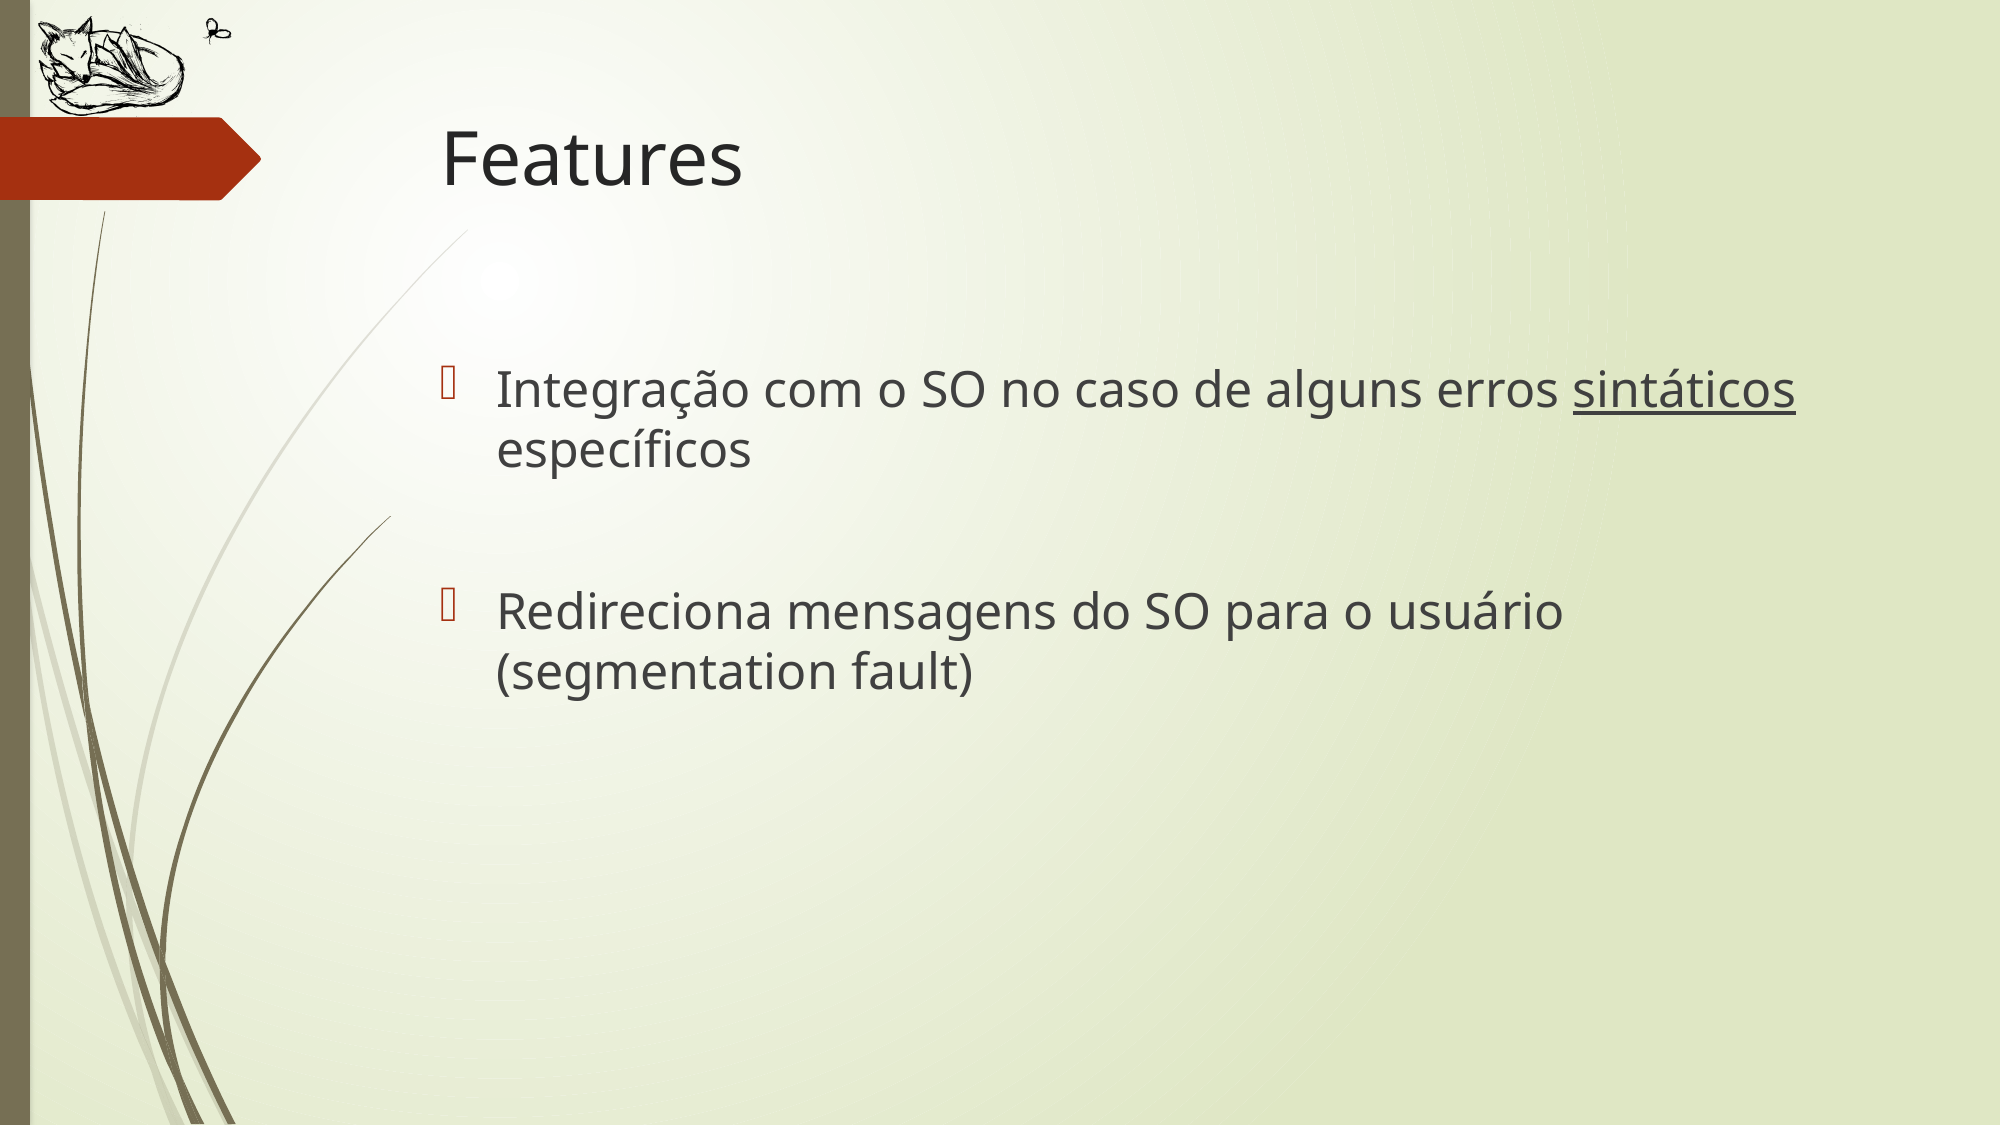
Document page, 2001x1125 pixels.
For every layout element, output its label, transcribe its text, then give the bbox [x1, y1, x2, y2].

picture [33, 0, 249, 122]
list Integração com o SO no caso de alguns erros sintáticos específicos Redireciona mensagens do SO para o usuário (segmentation fault) [424, 350, 1888, 970]
title Features [425, 102, 1888, 313]
